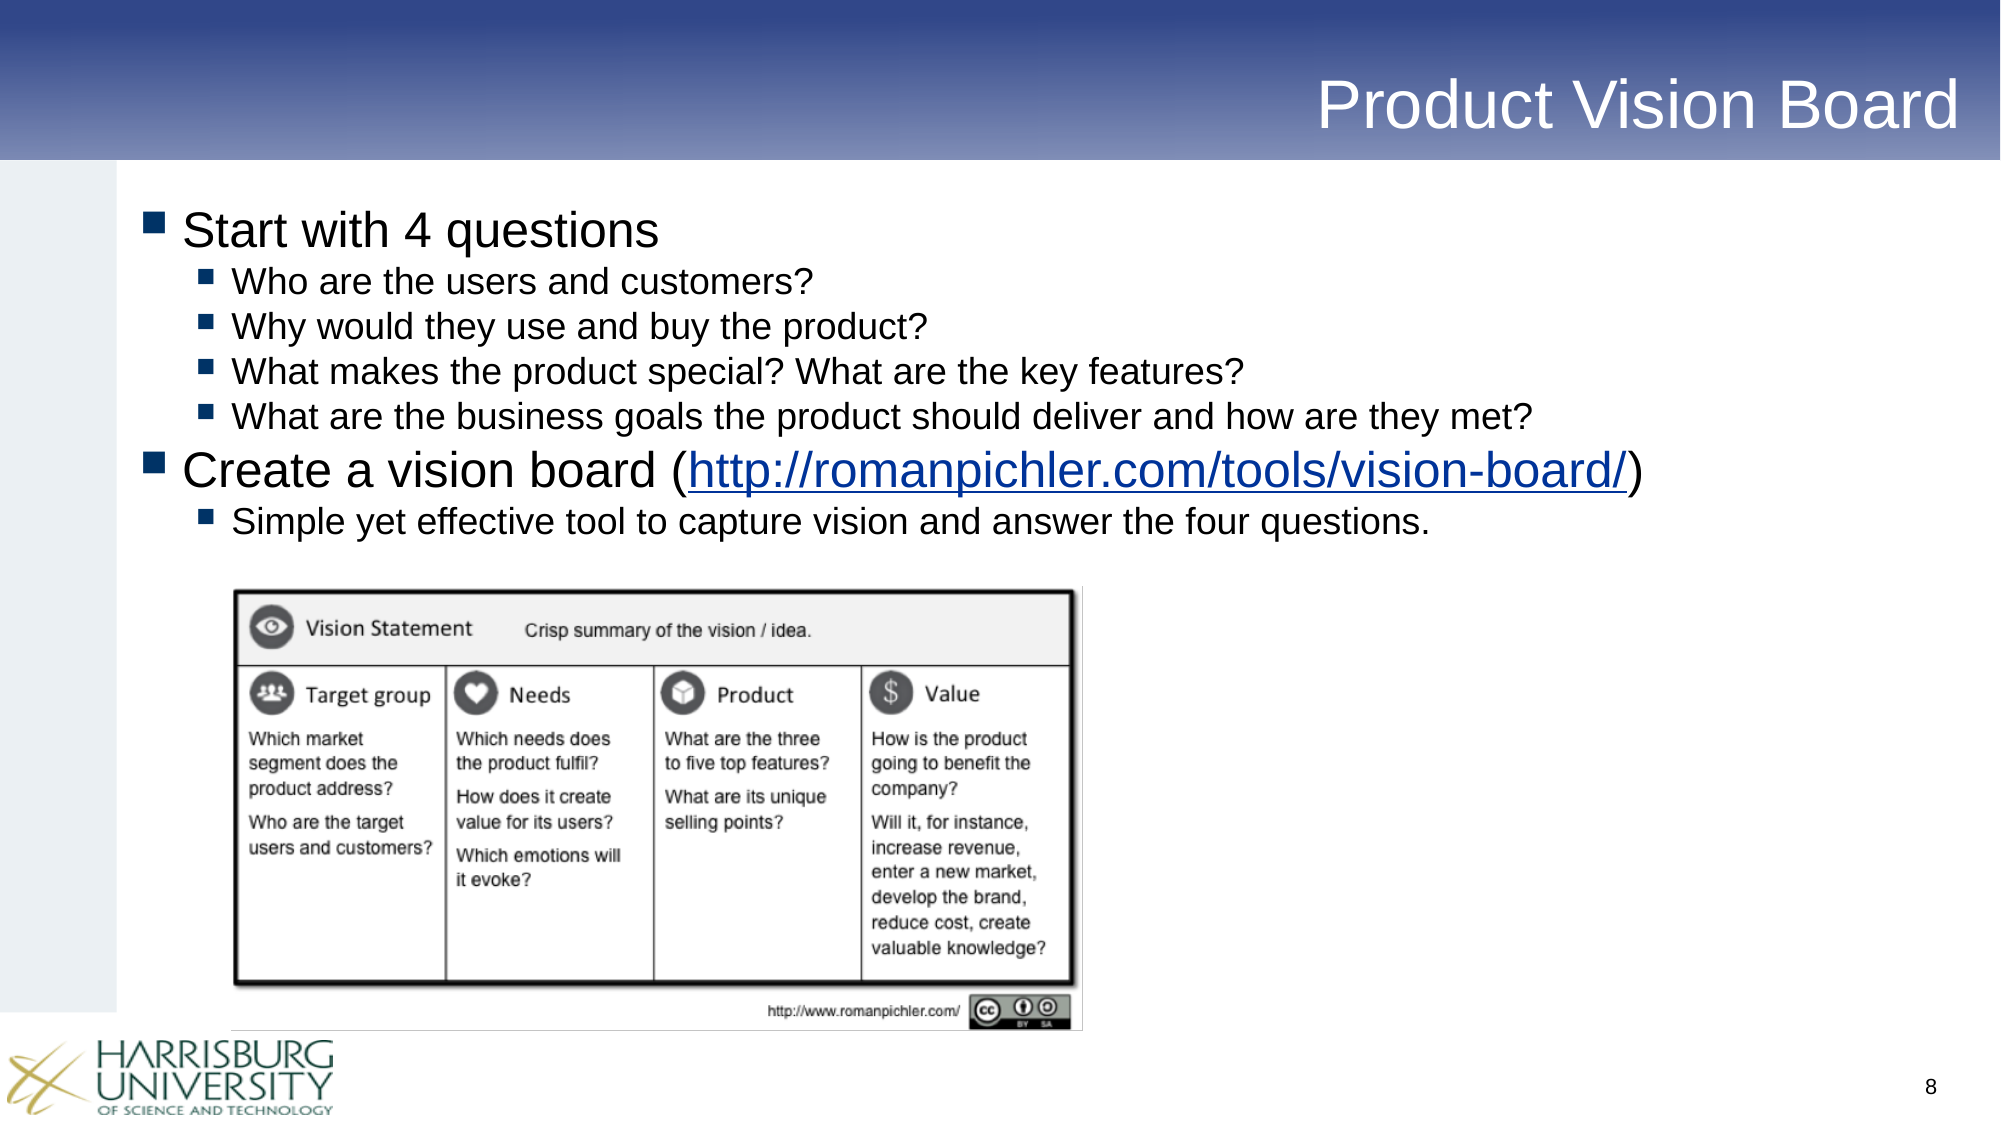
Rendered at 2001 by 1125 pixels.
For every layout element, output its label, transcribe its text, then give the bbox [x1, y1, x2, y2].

slide_number 8 [1535, 1031, 1953, 1107]
picture [7, 1040, 333, 1115]
list Start with 4 questions Who are the users and customers? Why would they use and buy the product? What makes the product special? What are the key features? What are the business goals the product should deliver and how are they met? Create a vision board (http://romanpichler.com/tools/vision-board/) Simple yet effective tool to capture vision and answer the four questions. [125, 190, 1876, 1000]
title Product Vision Board [190, 51, 1976, 150]
picture [231, 586, 1084, 1032]
